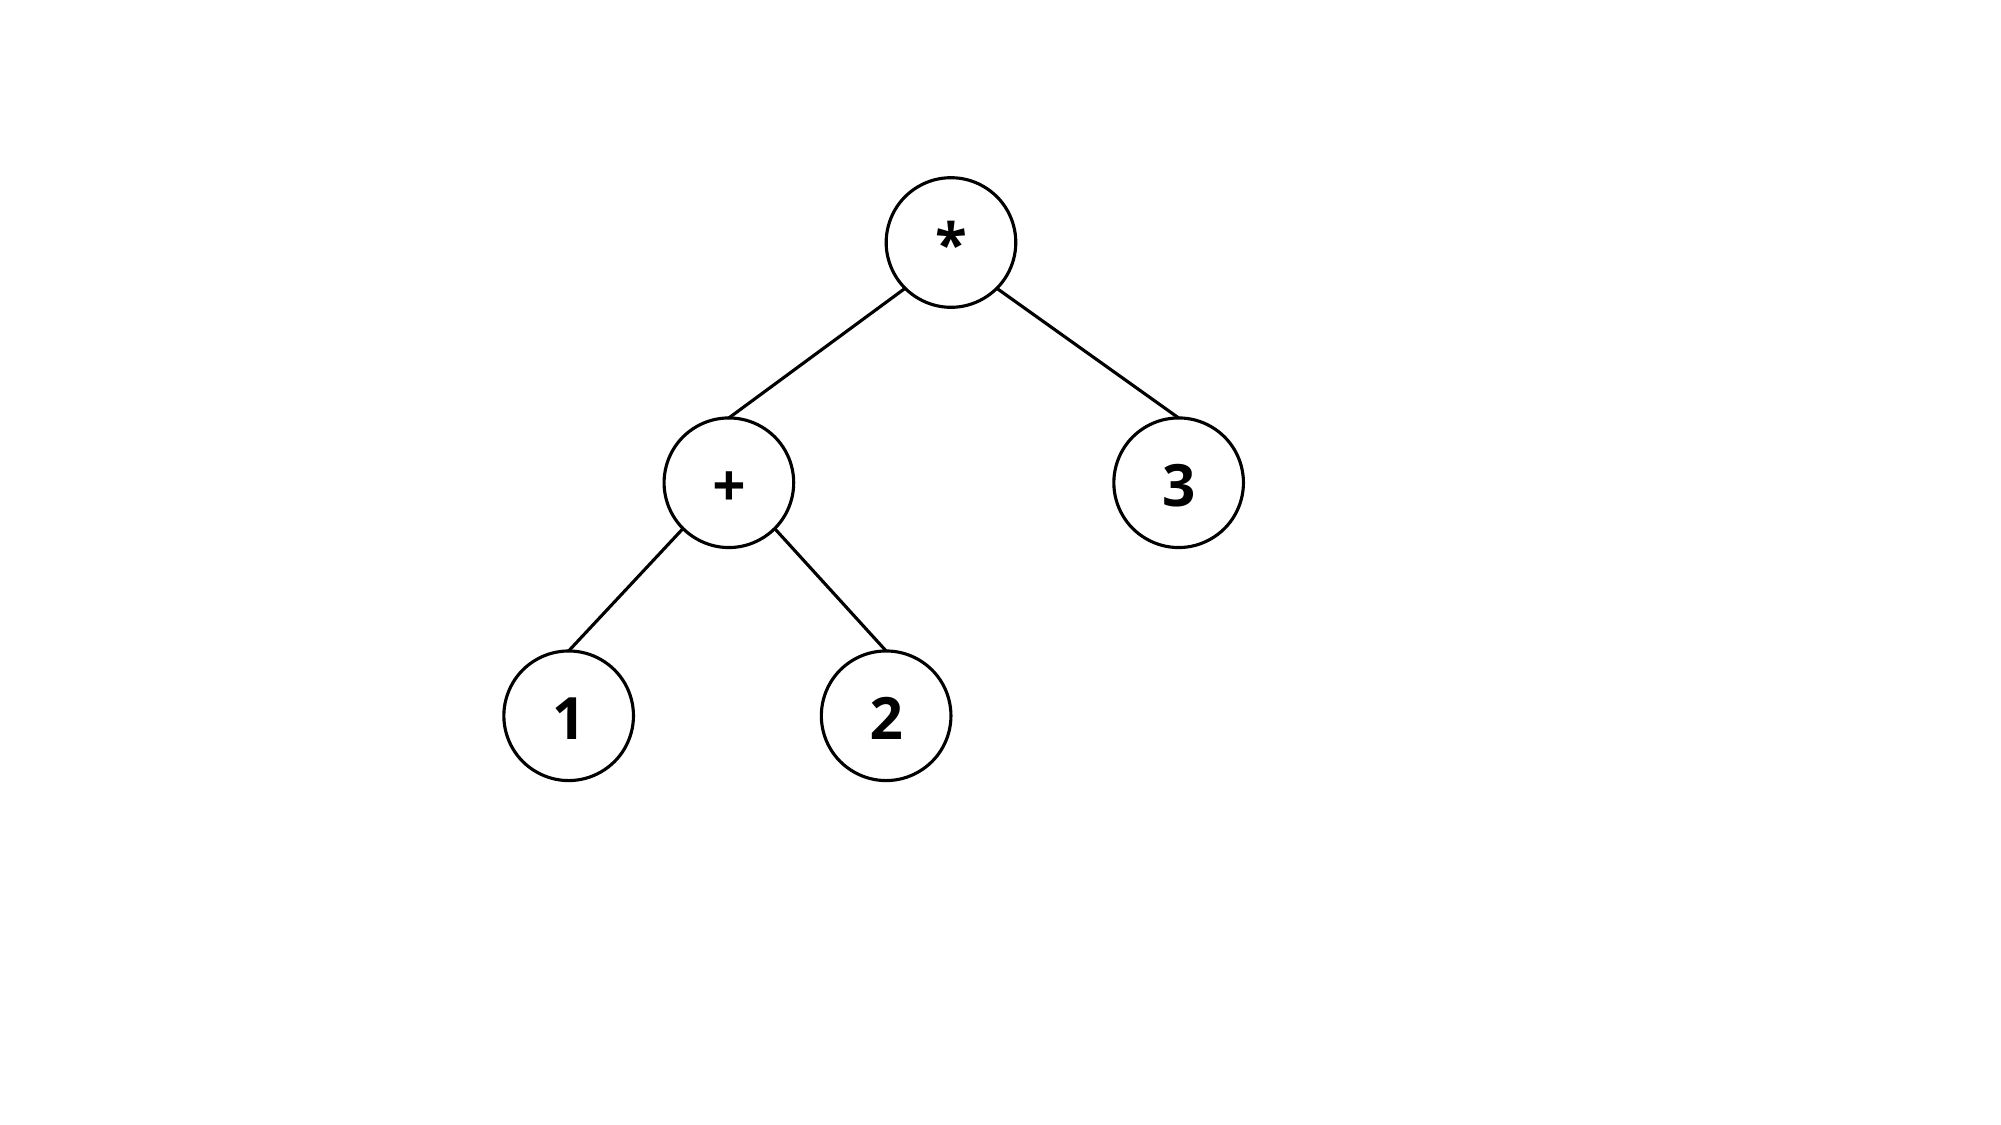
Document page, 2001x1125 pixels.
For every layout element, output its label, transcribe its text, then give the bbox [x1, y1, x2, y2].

text_box 2 [820, 649, 952, 782]
text_box 3 [1112, 416, 1245, 549]
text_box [774, 528, 887, 651]
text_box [568, 528, 684, 651]
text_box 1 [502, 649, 635, 782]
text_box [996, 288, 1179, 418]
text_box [728, 288, 906, 418]
text_box * [885, 176, 1017, 309]
text_box + [663, 416, 795, 549]
